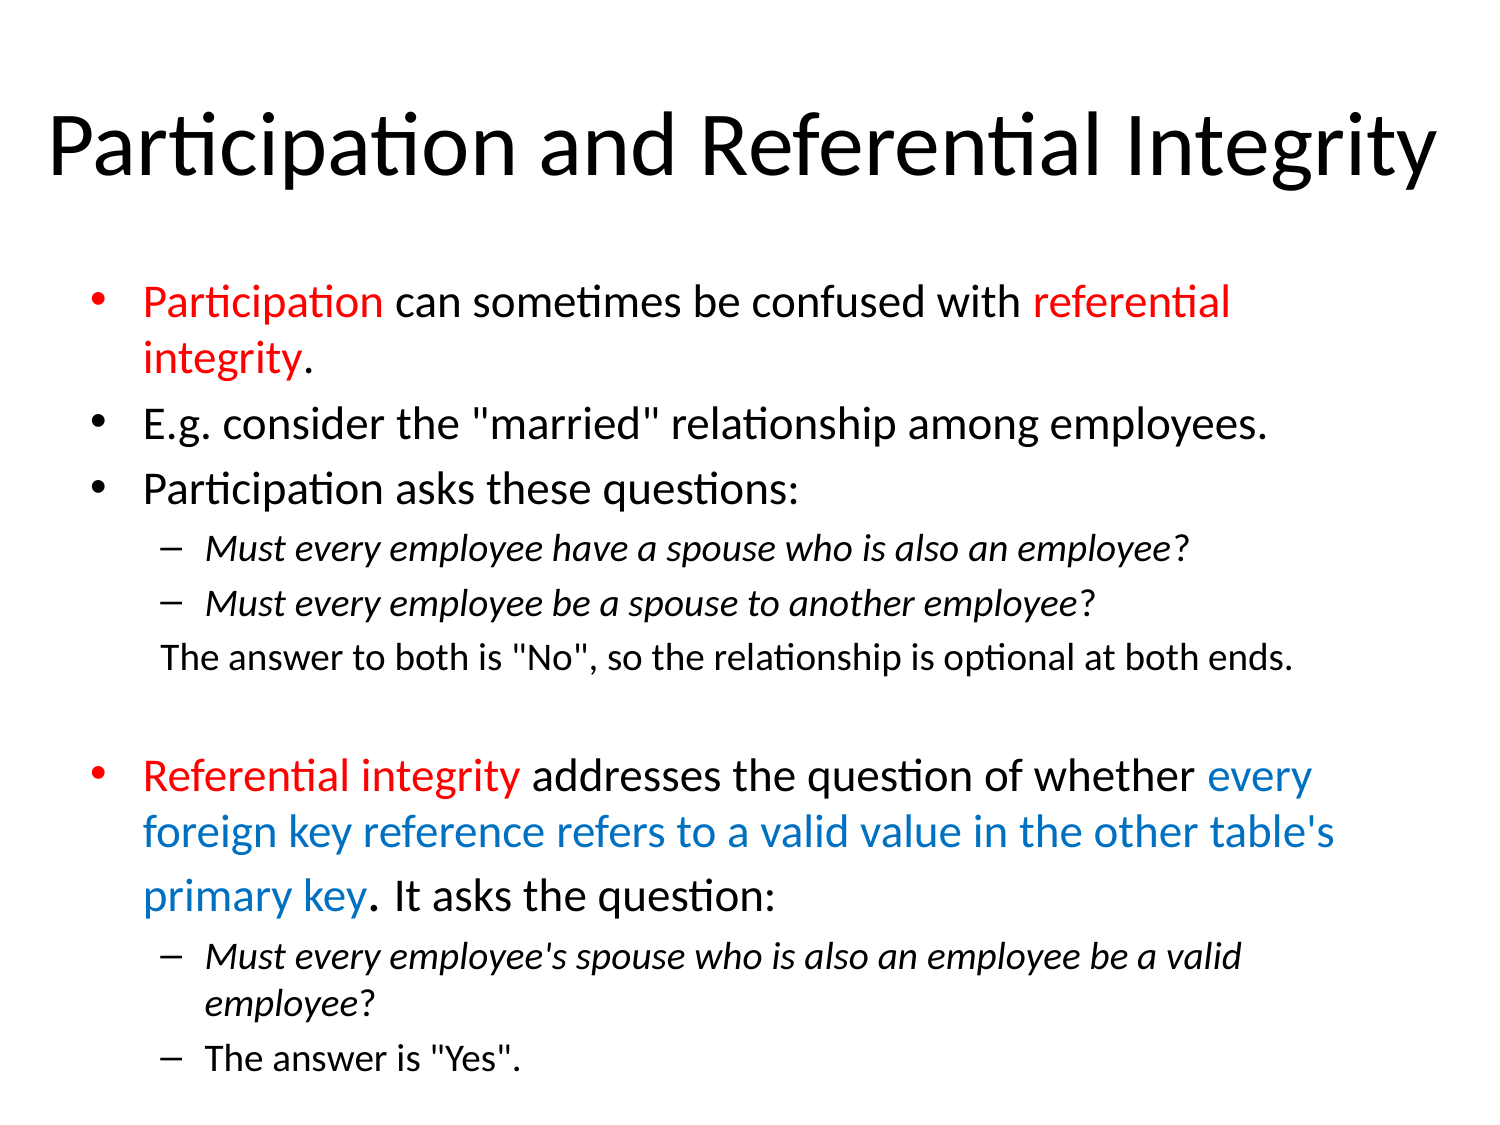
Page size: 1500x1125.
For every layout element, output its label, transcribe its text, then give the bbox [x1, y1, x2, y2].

title Participation and Referential Integrity [24, 45, 1463, 233]
list Participation can sometimes be confused with referential integrity. E.g. consider the "married" relationship among employees. Participation asks these questions: Must every employee have a spouse who is also an employee? Must every employee be a spouse to another employee? The answer to both is "No", so the relationship is optional at both ends. Referential integrity addresses the question of whether every foreign key reference refers to a valid value in the other table's primary key. It asks the question: Must every employee's spouse who is also an employee be a valid employee? The answer is "Yes". [75, 262, 1425, 1088]
